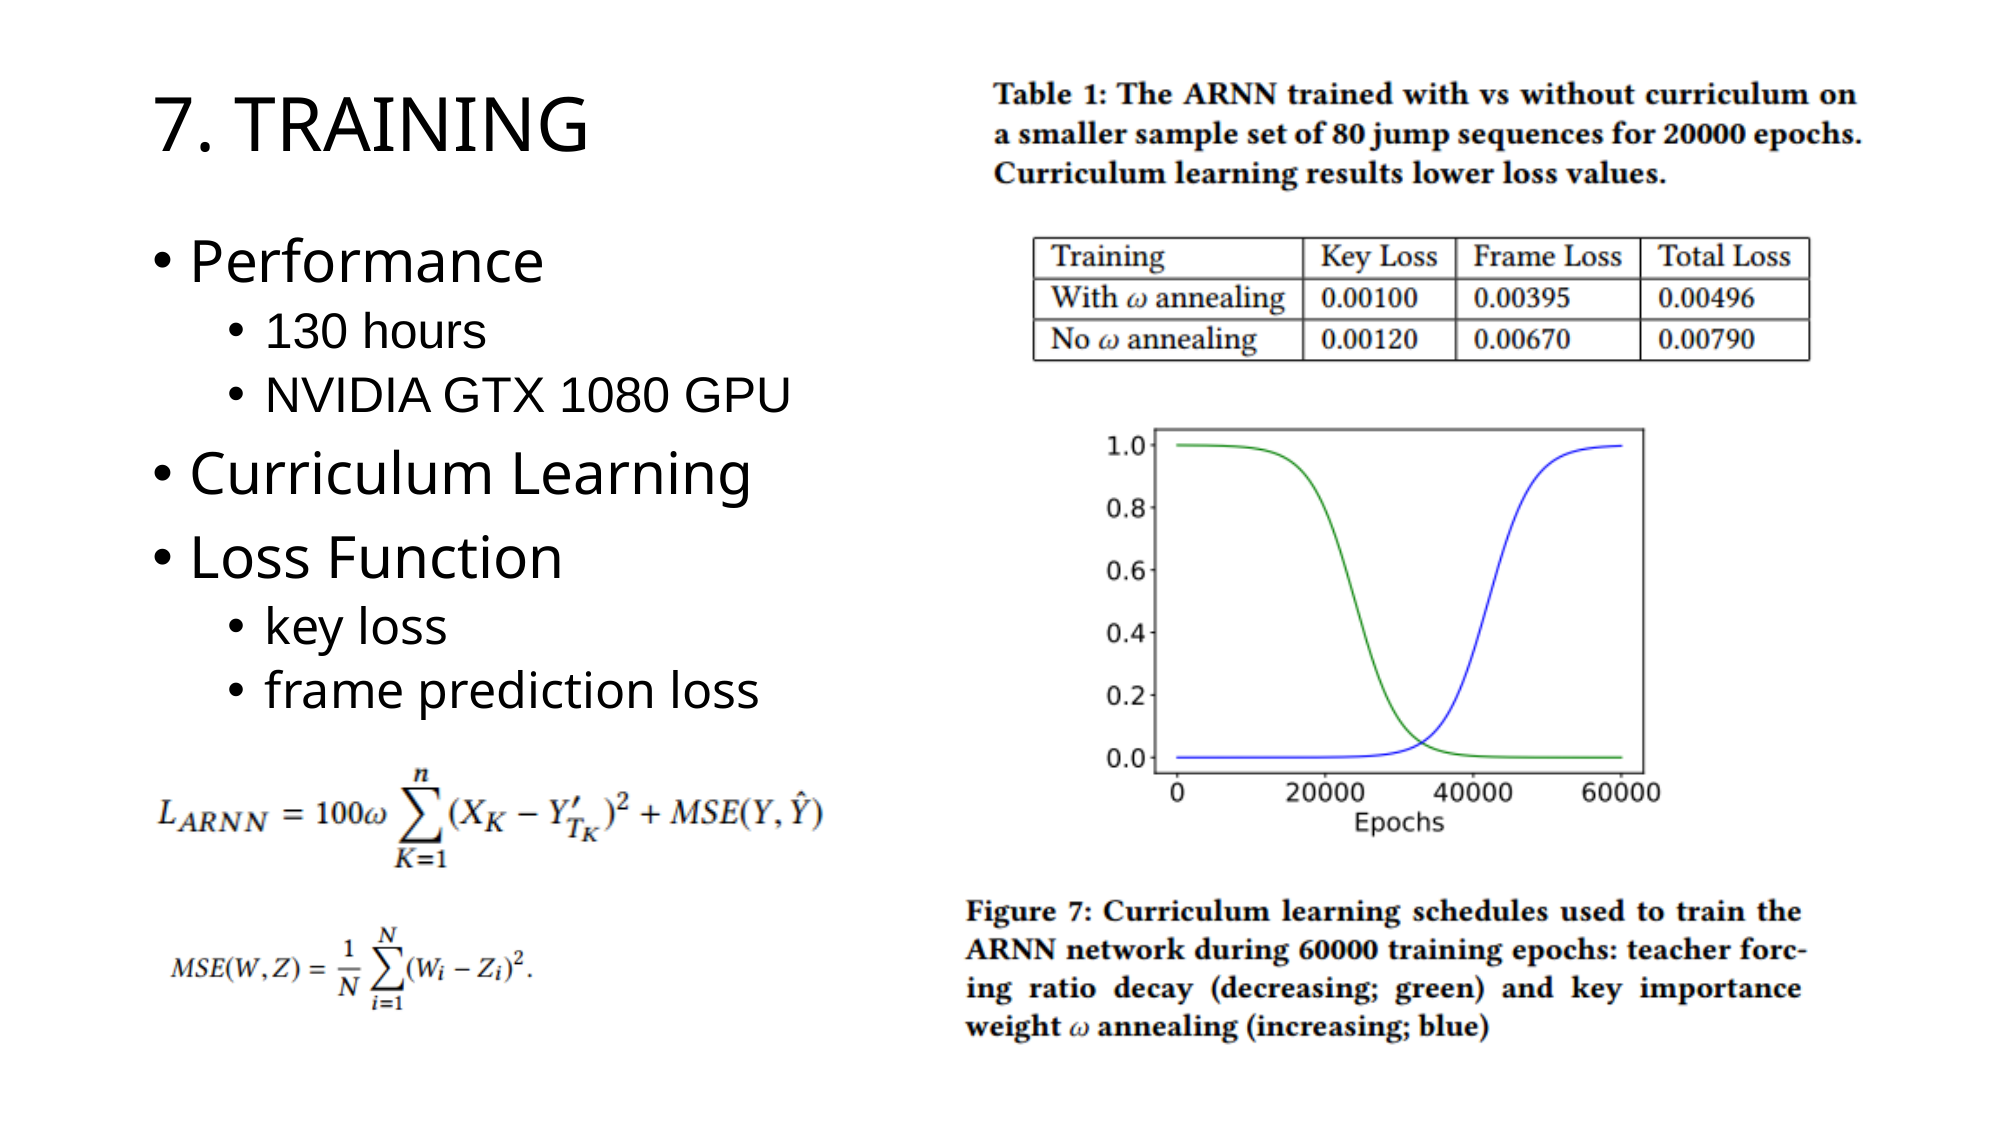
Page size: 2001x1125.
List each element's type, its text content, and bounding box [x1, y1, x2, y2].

picture [981, 63, 1895, 385]
picture [952, 388, 1841, 1064]
list Performance 130 hours NVIDIA GTX 1080 GPU Curriculum Learning Loss Function key loss frame prediction loss [137, 224, 1863, 992]
title 7. TRAINING [137, 59, 1863, 195]
picture [137, 752, 859, 880]
picture [156, 916, 551, 1021]
